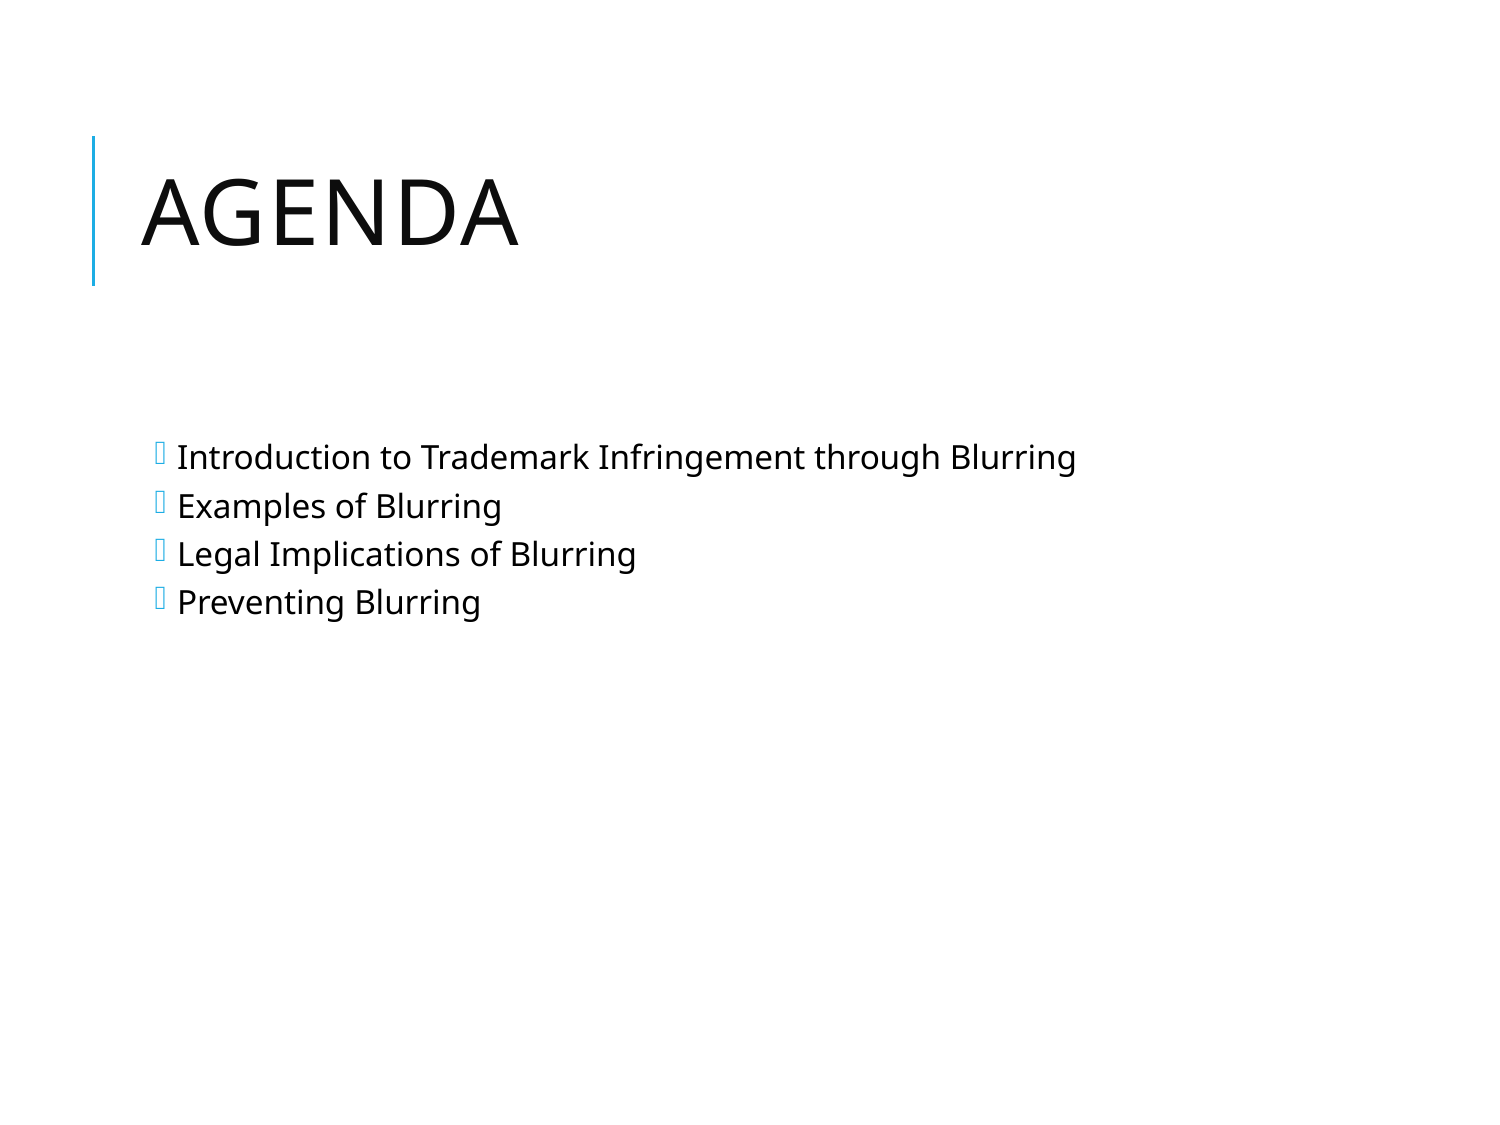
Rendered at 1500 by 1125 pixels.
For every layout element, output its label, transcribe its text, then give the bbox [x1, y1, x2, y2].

list Introduction to Trademark Infringement through Blurring Examples of Blurring Legal Implications of Blurring Preventing Blurring [126, 375, 1322, 1035]
title Agenda [126, 96, 1322, 342]
